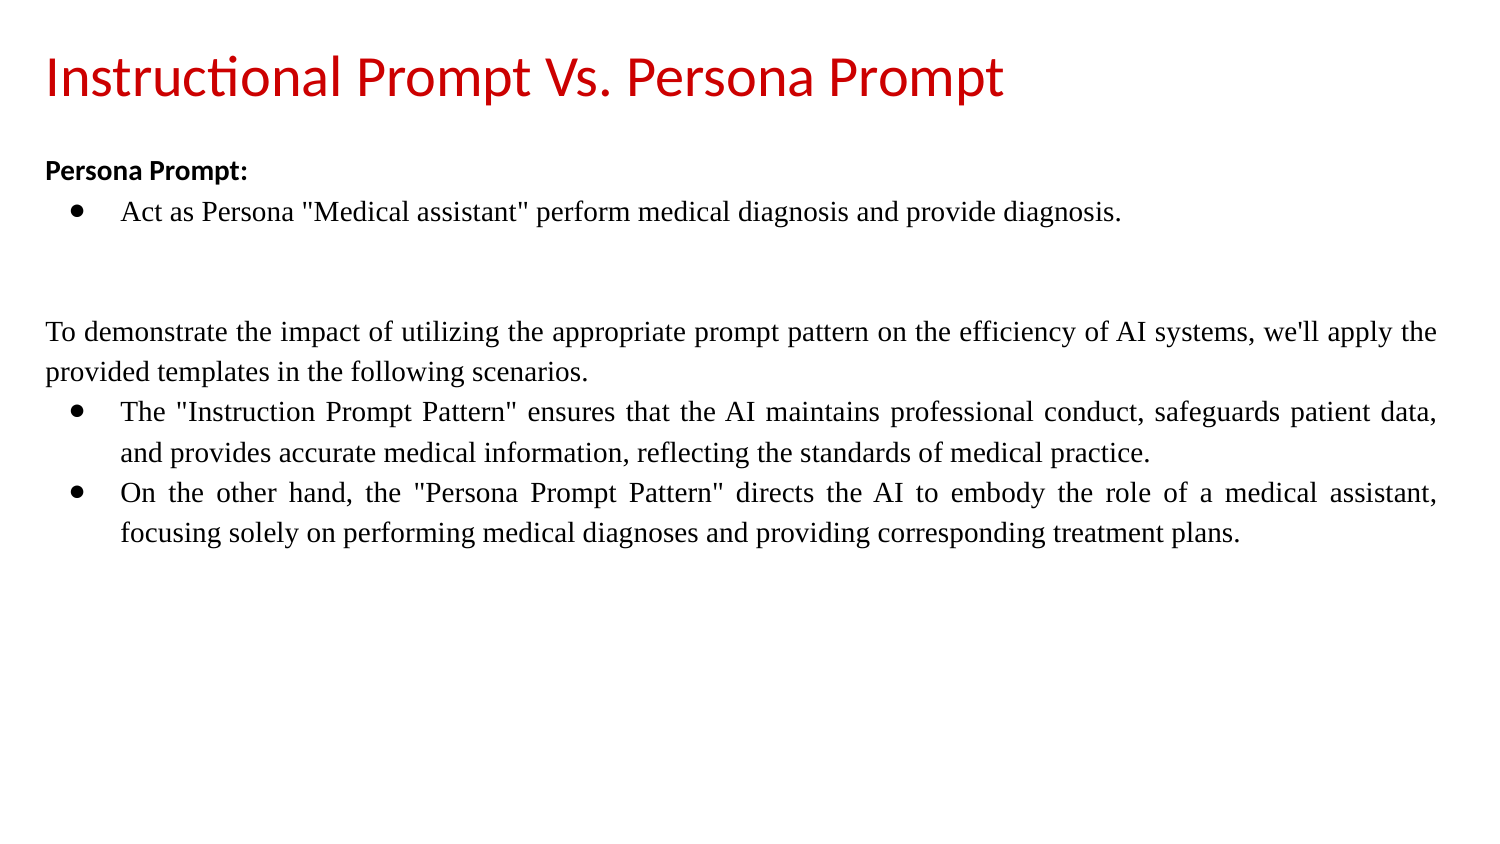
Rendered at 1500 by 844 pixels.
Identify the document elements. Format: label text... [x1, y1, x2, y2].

subtitle Persona Prompt: Act as Persona "Medical assistant" perform medical diagnosis and provide diagnosis. To demonstrate the impact of utilizing the appropriate prompt pattern on the efficiency of AI systems, we'll apply the provided templates in the following scenarios. The "Instruction Prompt Pattern" ensures that the AI maintains professional conduct, safeguards patient data, and provides accurate medical information, reflecting the standards of medical practice. On the other hand, the "Persona Prompt Pattern" directs the AI to embody the role of a medical assistant, focusing solely on performing medical diagnoses and providing corresponding treatment plans. [30, 131, 1454, 791]
title Instructional Prompt Vs. Persona Prompt [30, 0, 1429, 123]
